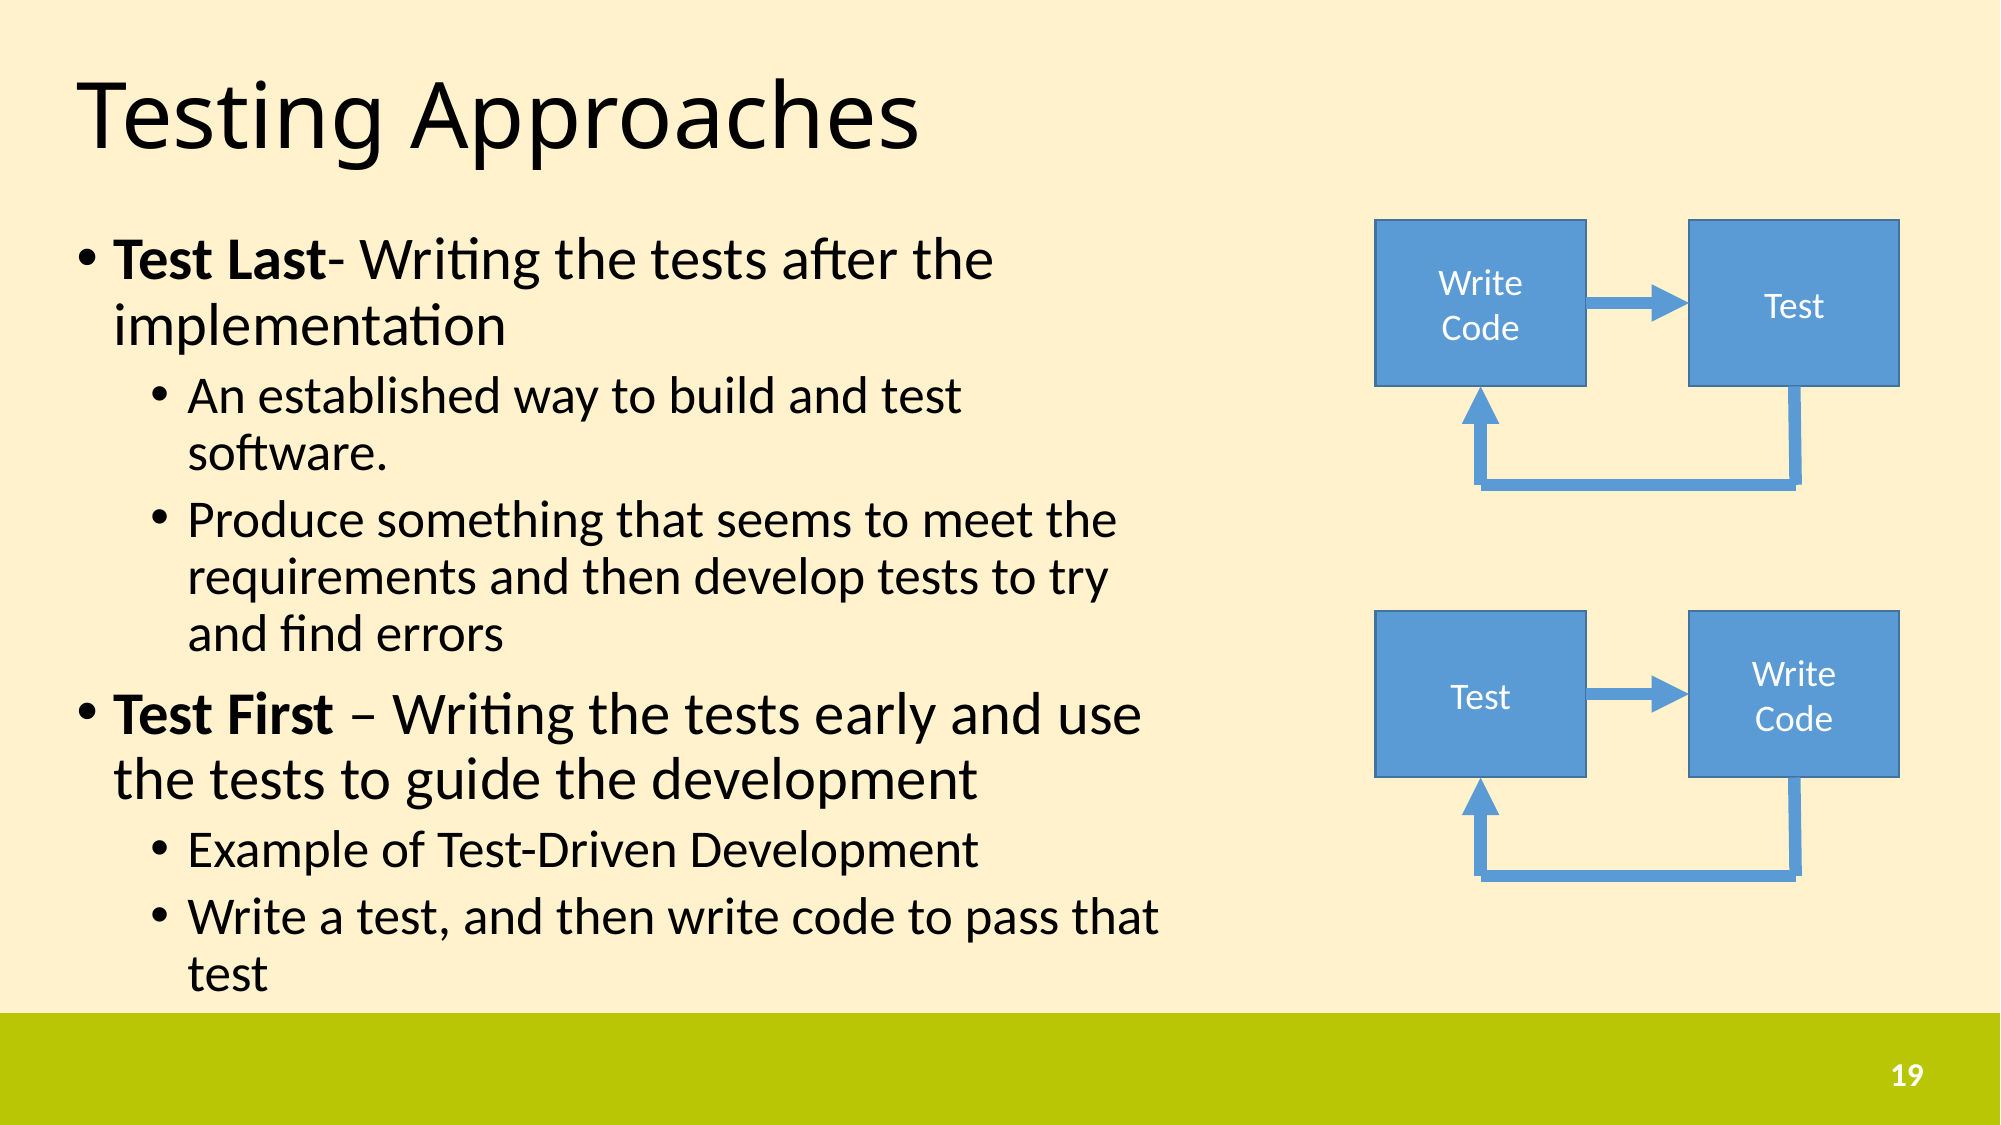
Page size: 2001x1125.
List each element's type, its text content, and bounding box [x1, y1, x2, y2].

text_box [1375, 610, 1900, 876]
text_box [1375, 219, 1900, 485]
list Test Last- Writing the tests after the implementation An established way to build and test software. Produce something that seems to meet the requirements and then develop tests to try and find errors Test First – Writing the tests early and use the tests to guide the development Example of Test-Driven Development Write a test, and then write code to pass that test [61, 219, 1187, 1014]
slide_number 19 [1412, 1042, 1939, 1103]
title Testing Approaches [61, 59, 1863, 179]
